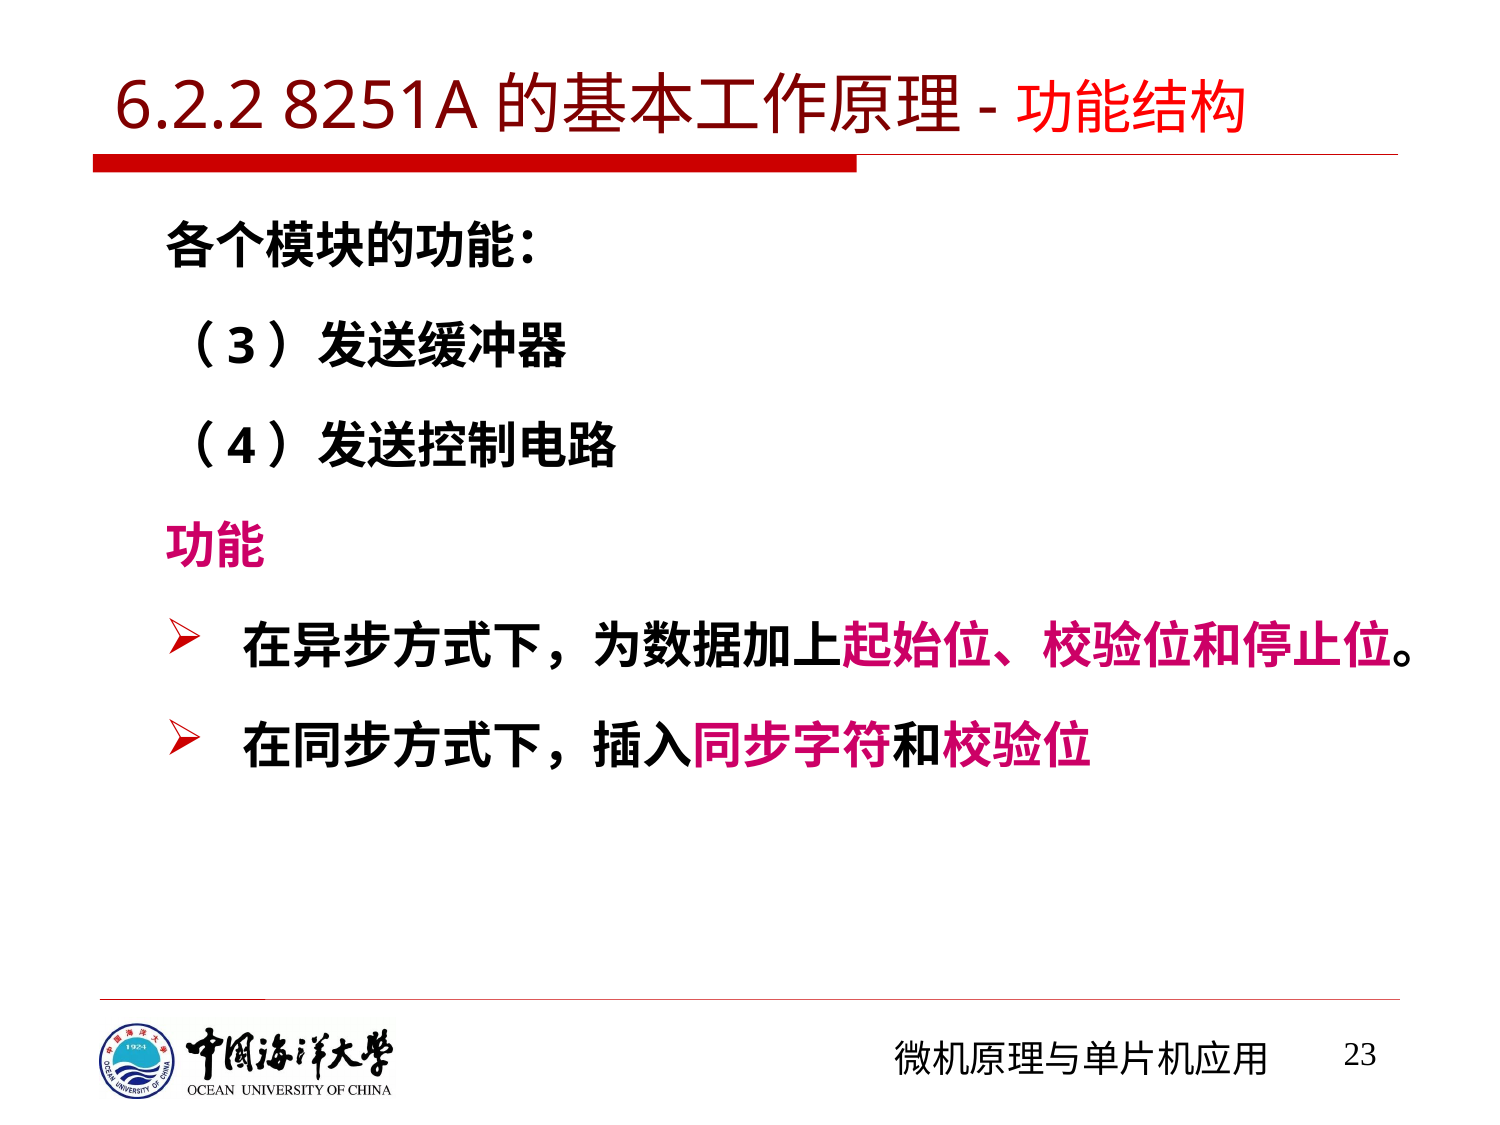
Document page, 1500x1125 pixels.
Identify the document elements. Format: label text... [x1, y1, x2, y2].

slide_number 23 [1328, 1024, 1448, 1103]
list 各个模块的功能： （3）发送缓冲器 （4）发送控制电路 功能 在异步方式下，为数据加上起始位、校验位和停止位。 在同步方式下，插入同步字符和校验位 [150, 175, 1500, 1125]
text_box 6.2.2 8251A的基本工作原理-功能结构 [100, 54, 1281, 150]
picture [99, 1017, 150, 1099]
